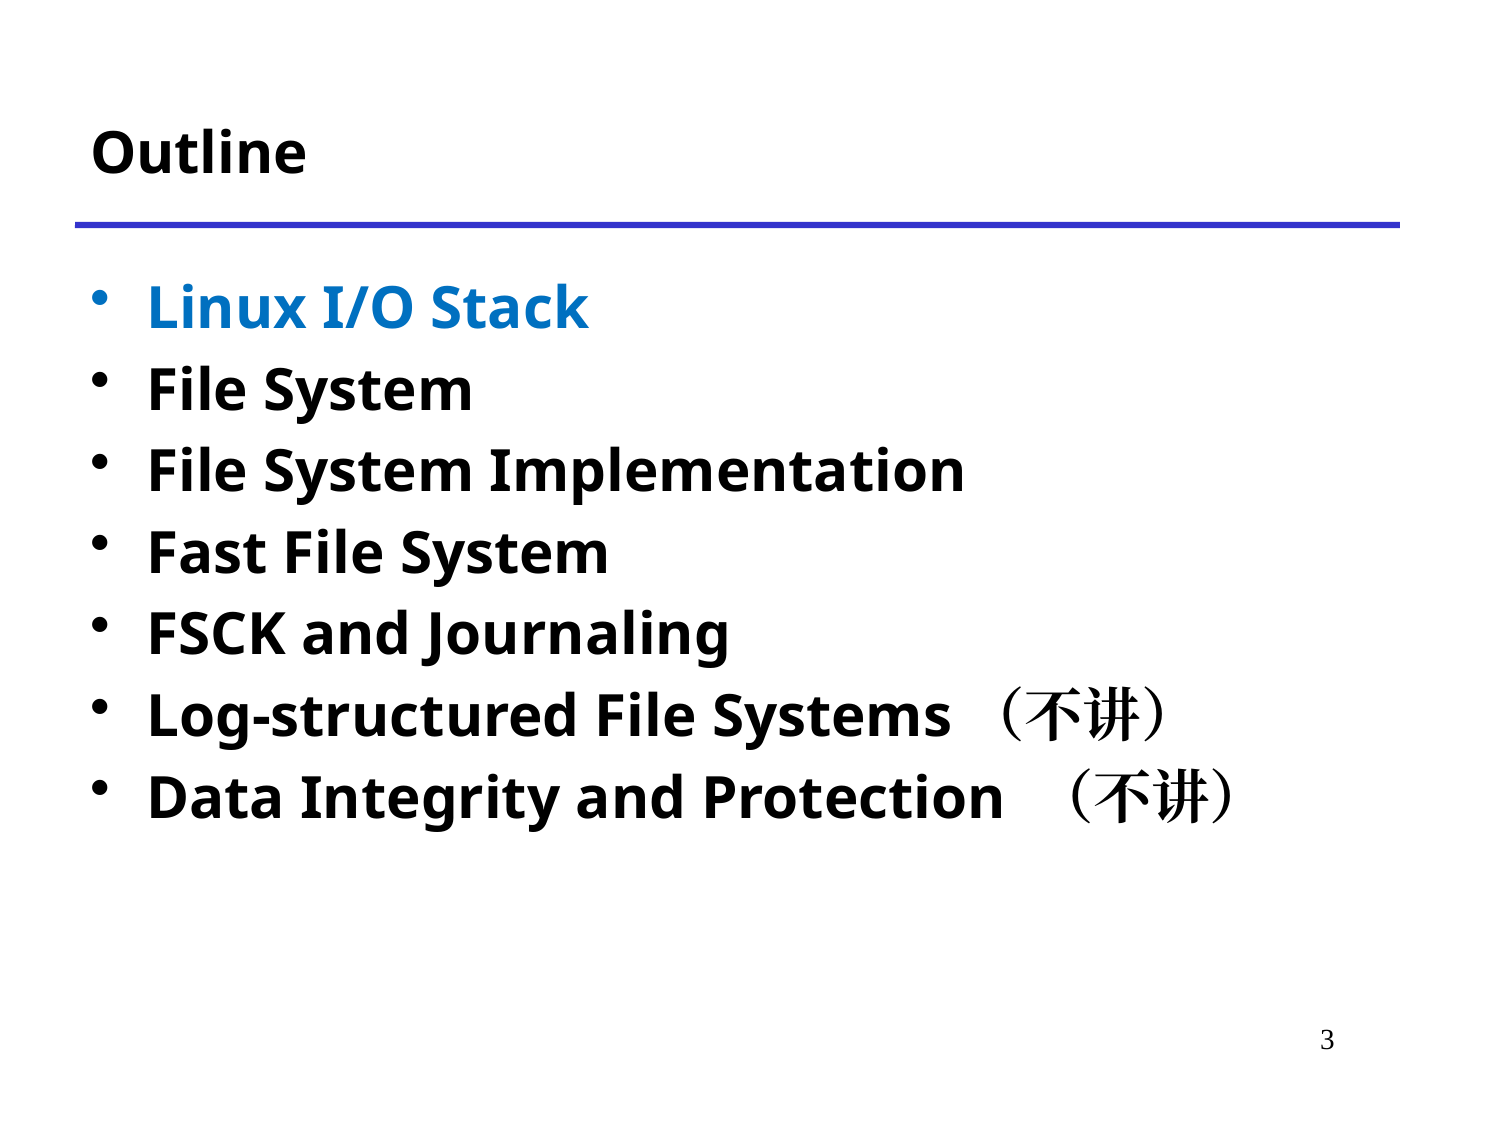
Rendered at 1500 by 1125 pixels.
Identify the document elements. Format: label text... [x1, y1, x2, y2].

slide_number * [1137, 1012, 1350, 1088]
list Linux I/O Stack File System File System Implementation Fast File System FSCK and Journaling Log-structured File Systems（不讲） Data Integrity and Protection （不讲） [75, 262, 1438, 988]
title Outline [75, 75, 1400, 225]
